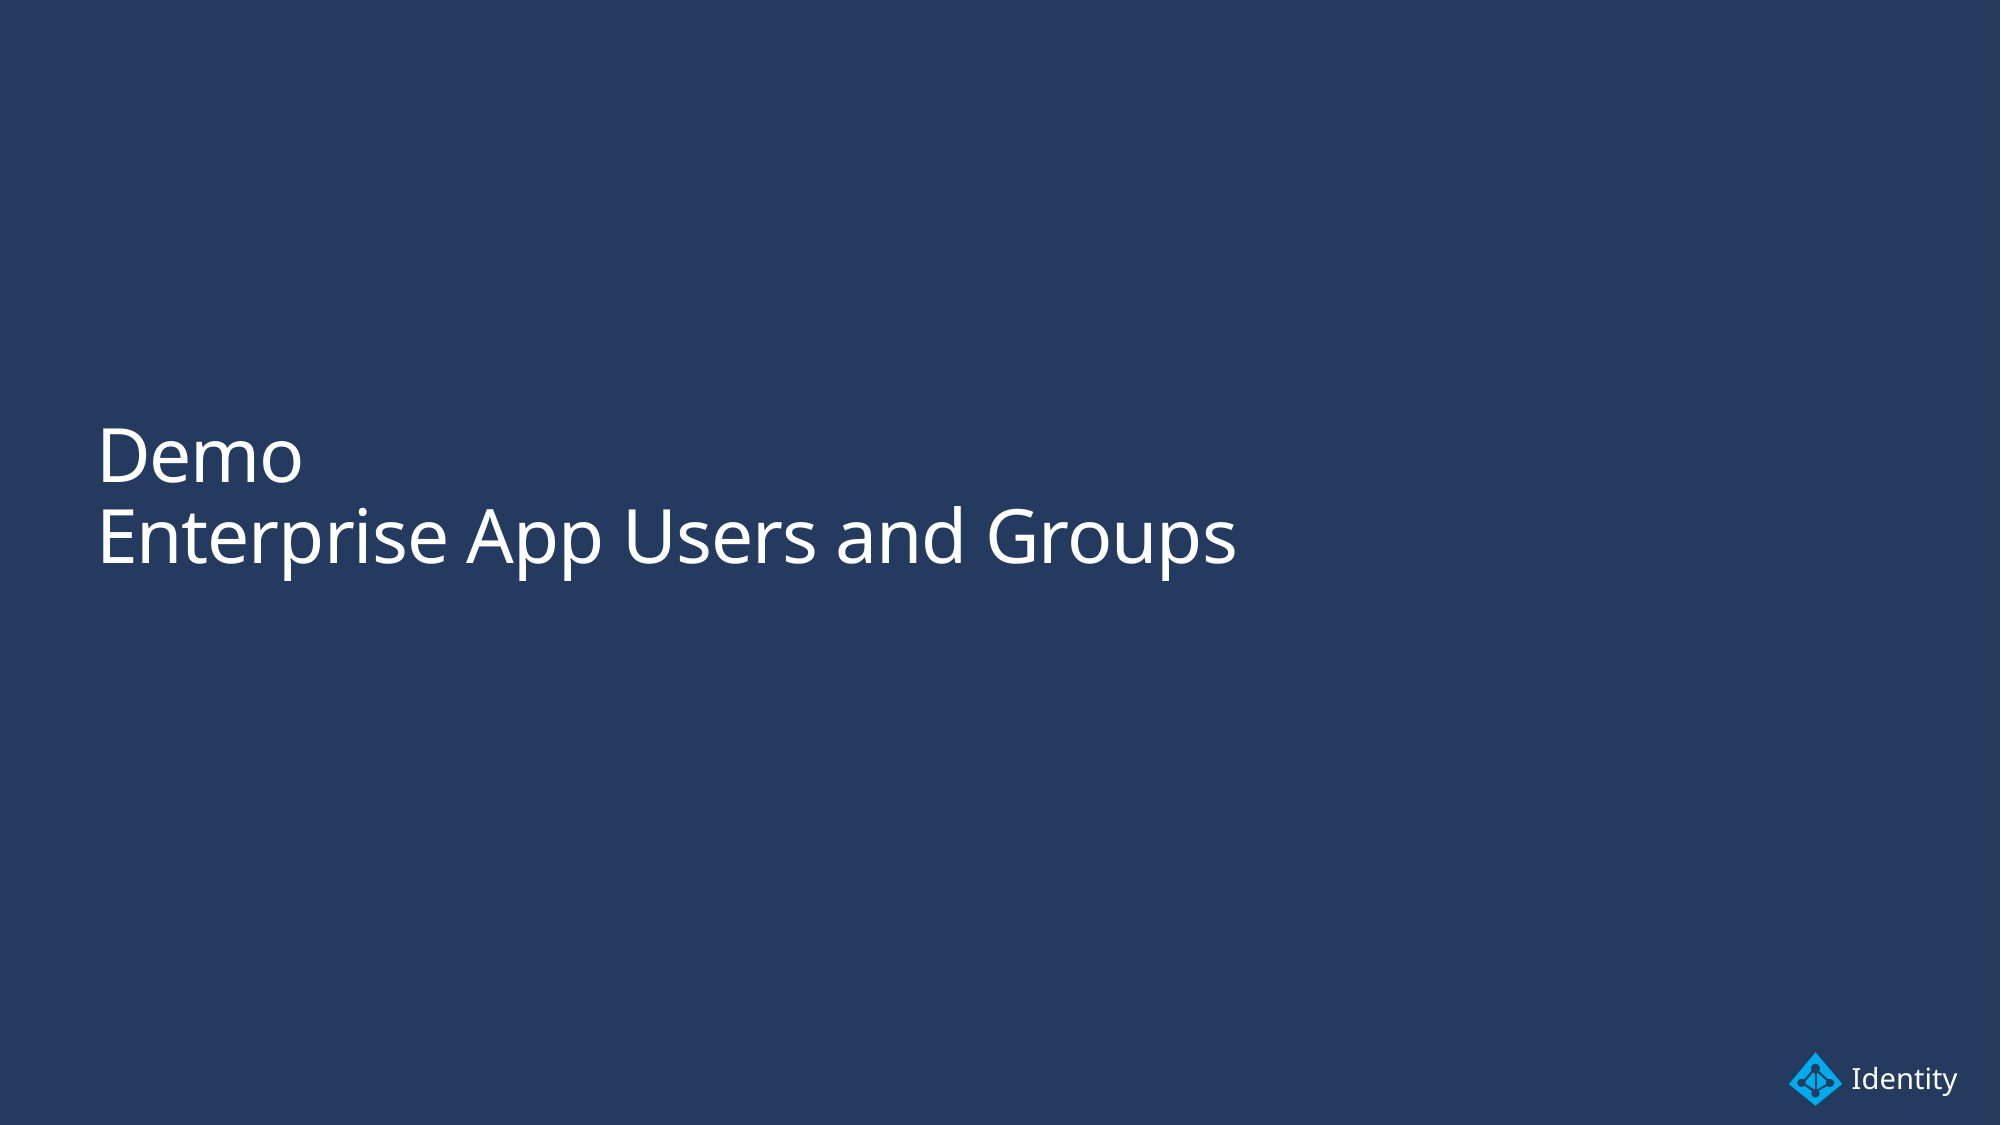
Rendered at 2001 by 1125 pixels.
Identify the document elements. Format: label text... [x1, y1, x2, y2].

title Demo Enterprise App Users and Groups [96, 497, 1596, 580]
